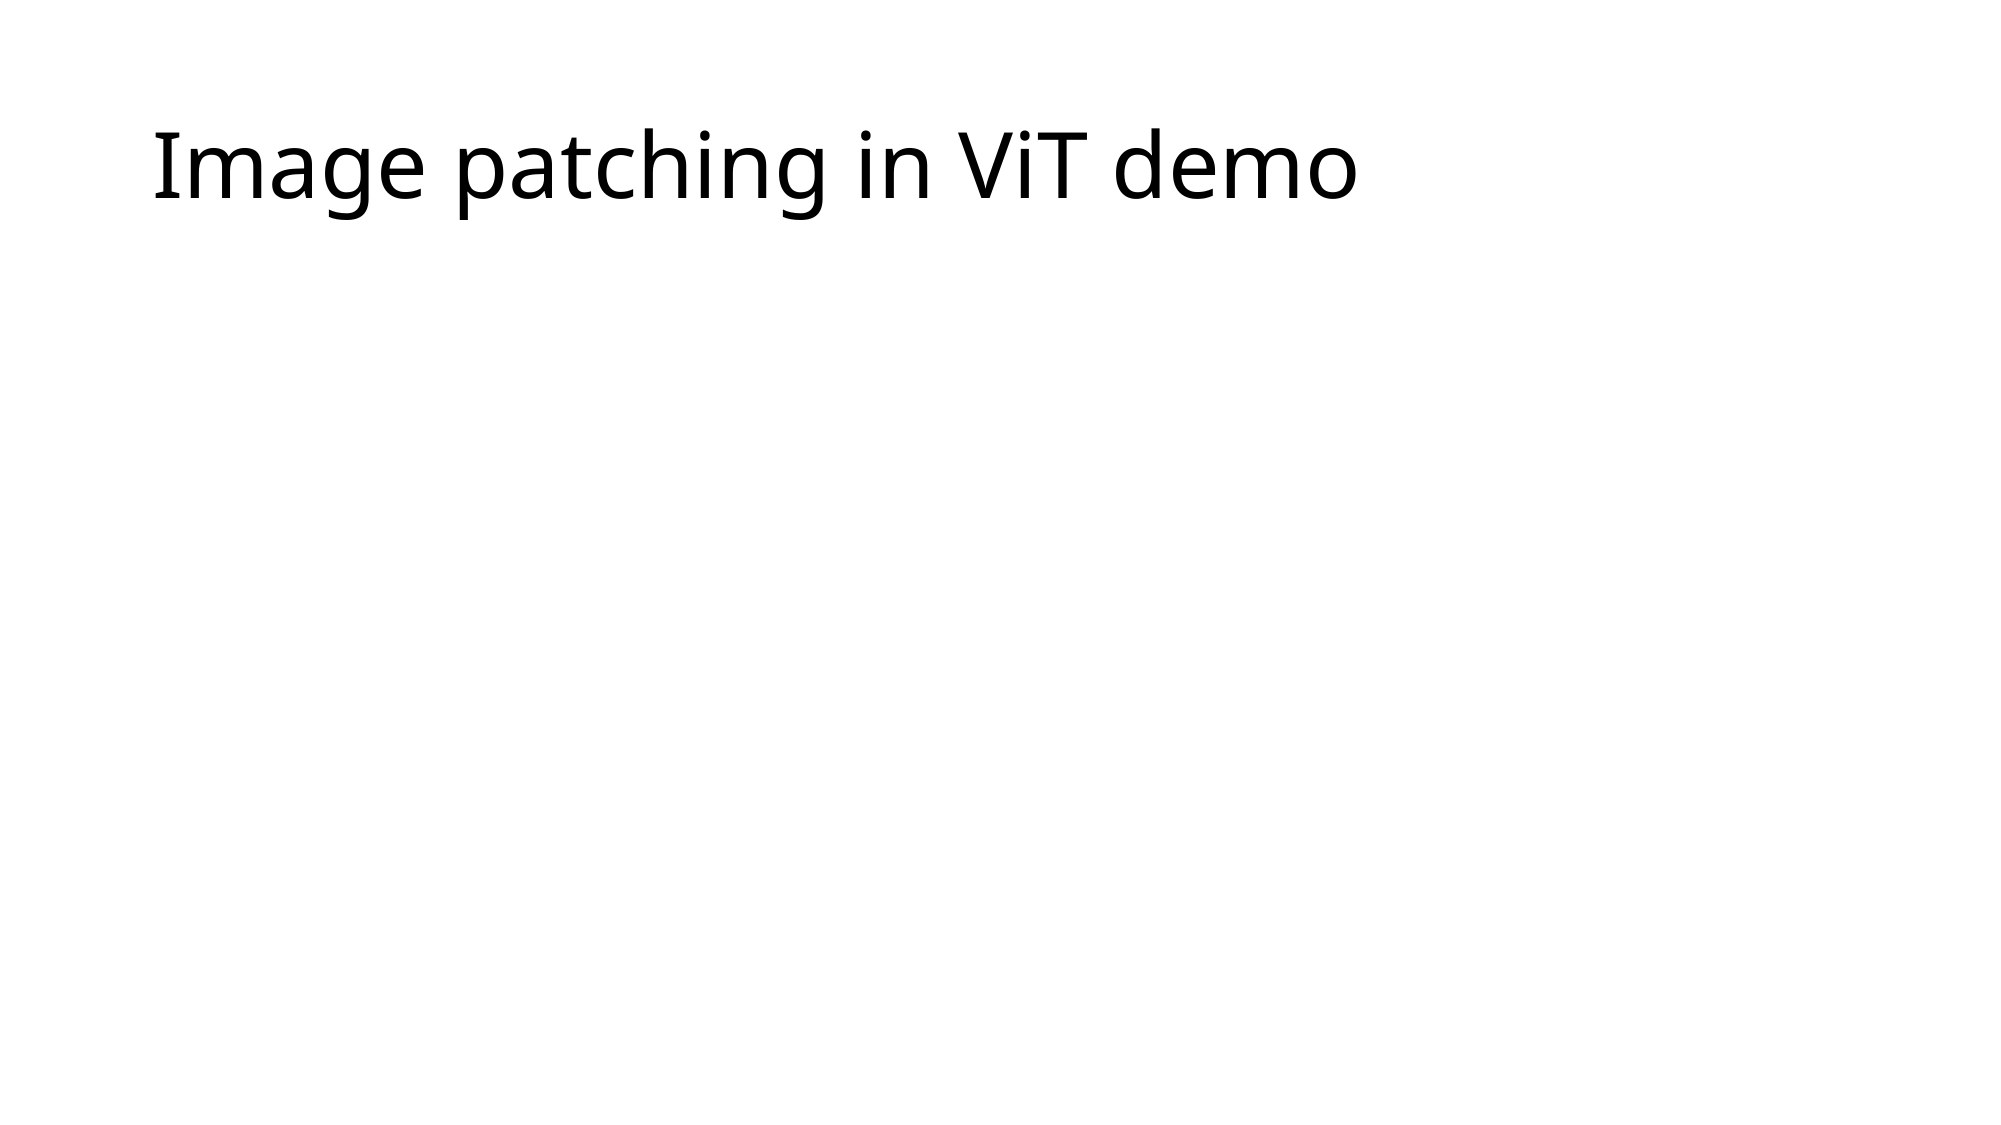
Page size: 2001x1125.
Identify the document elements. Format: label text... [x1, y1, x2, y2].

title Image patching in ViT demo [137, 59, 1863, 278]
